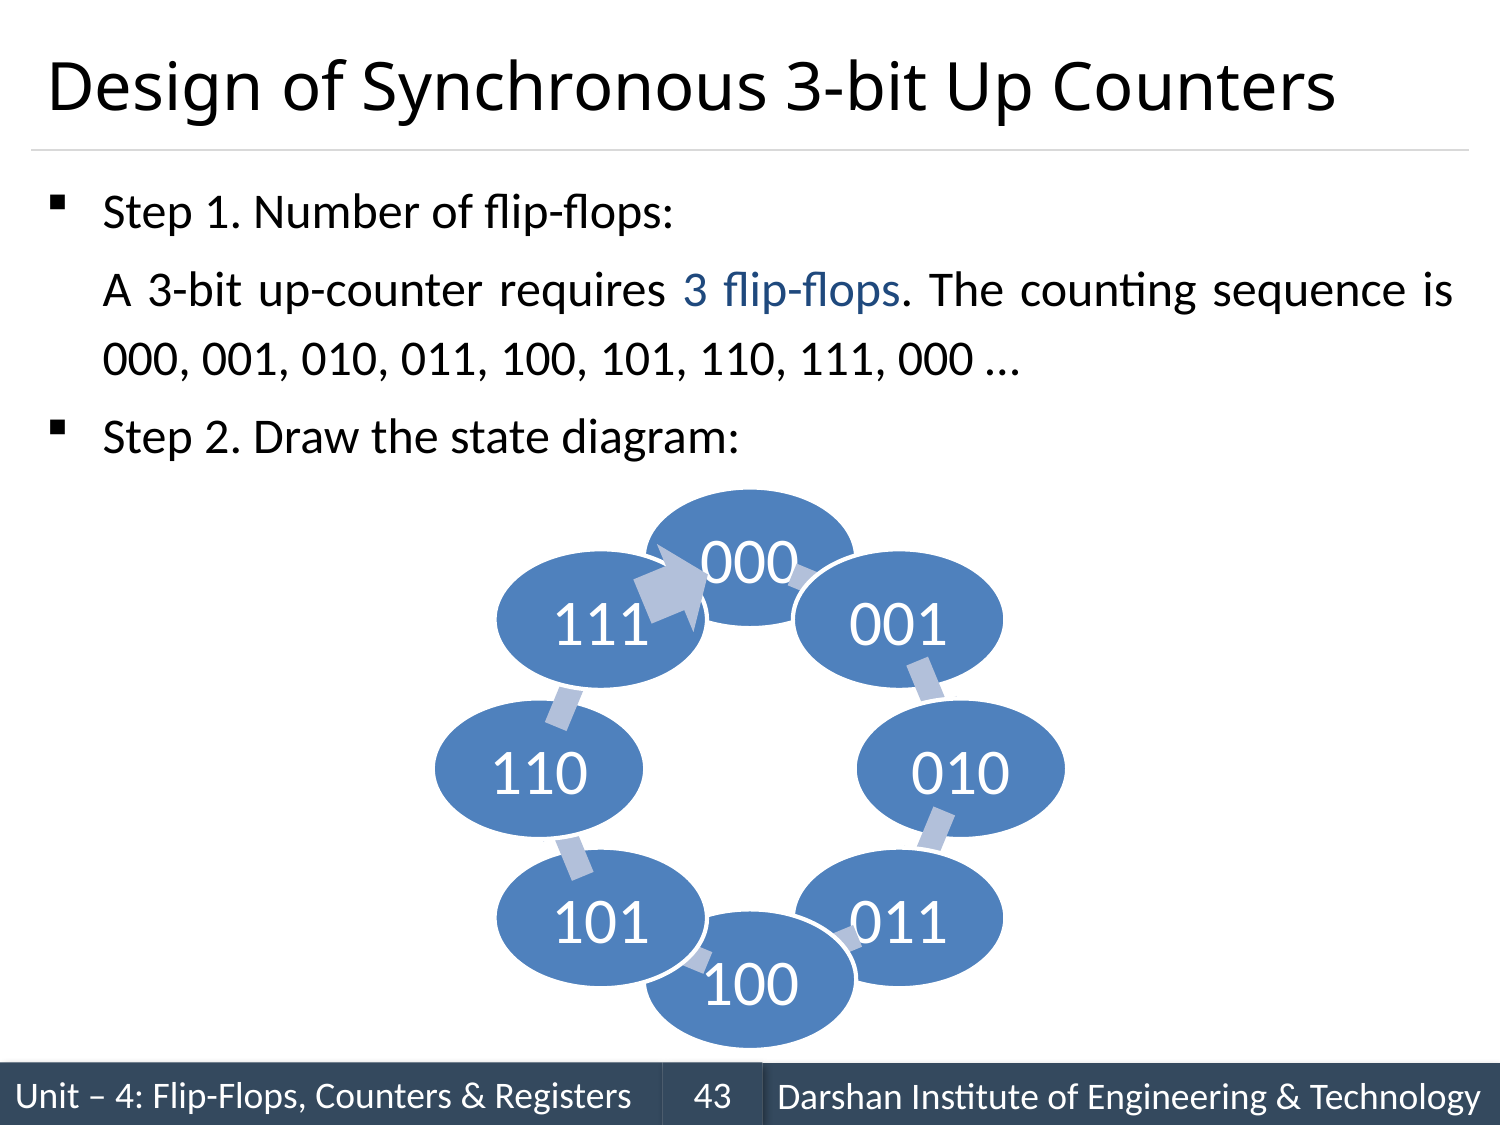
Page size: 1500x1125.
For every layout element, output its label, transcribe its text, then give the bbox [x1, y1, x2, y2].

title Design of Synchronous 3-bit Up Counters [31, 17, 1469, 150]
list Step 1. Number of flip-flops: A 3-bit up-counter requires 3 flip-flops. The counting sequence is 000, 001, 010, 011, 100, 101, 110, 111, 000 … Step 2. Draw the state diagram: [31, 162, 1469, 525]
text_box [324, 487, 1176, 1051]
